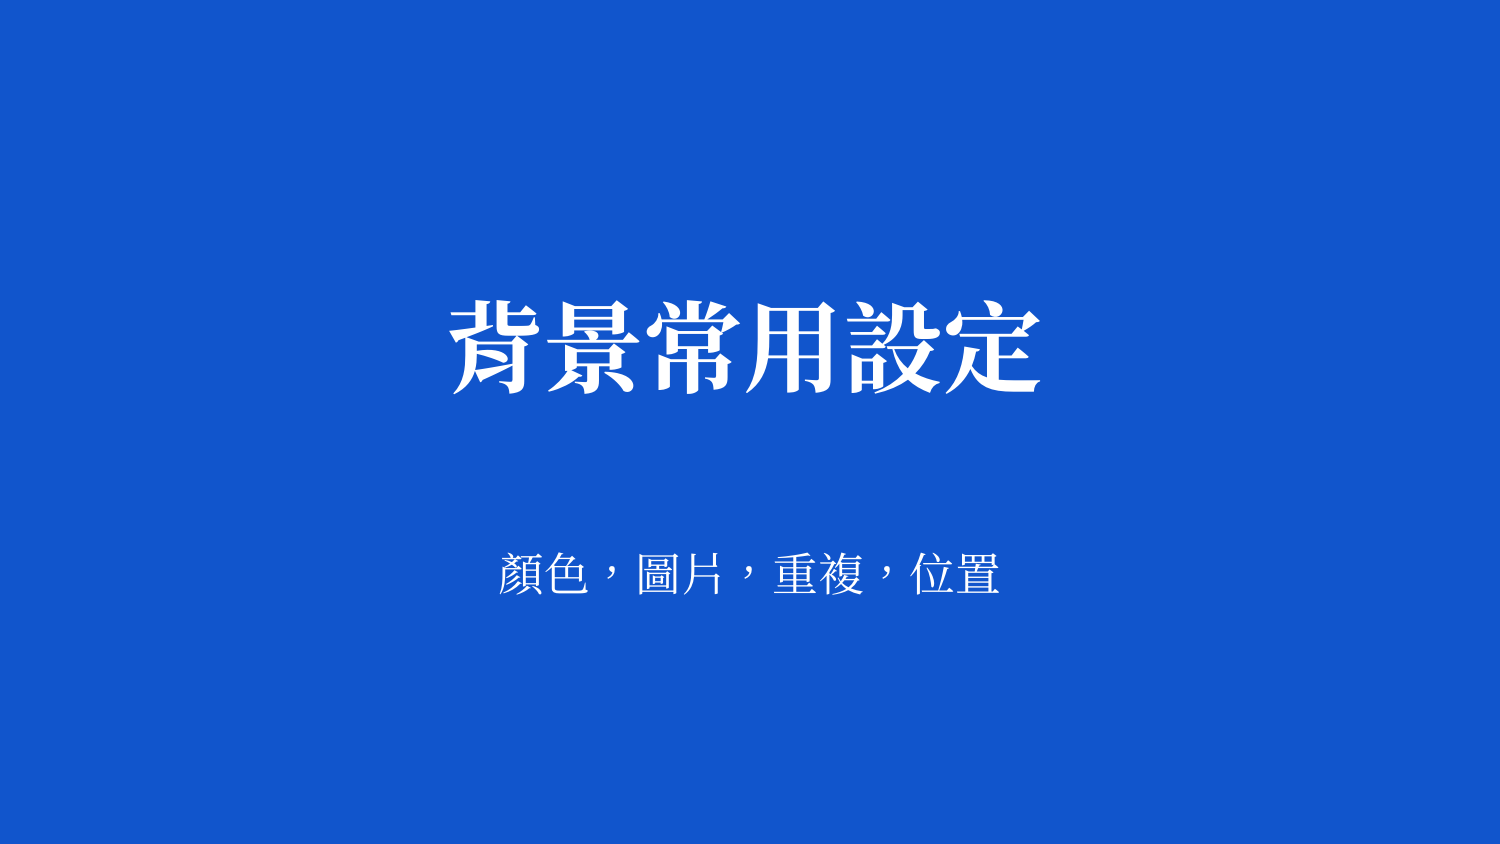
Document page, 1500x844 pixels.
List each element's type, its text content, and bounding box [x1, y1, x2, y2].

subtitle 顏色，圖片，重複，位置 [205, 510, 1295, 635]
title 背景常用設定 [252, 216, 1235, 474]
